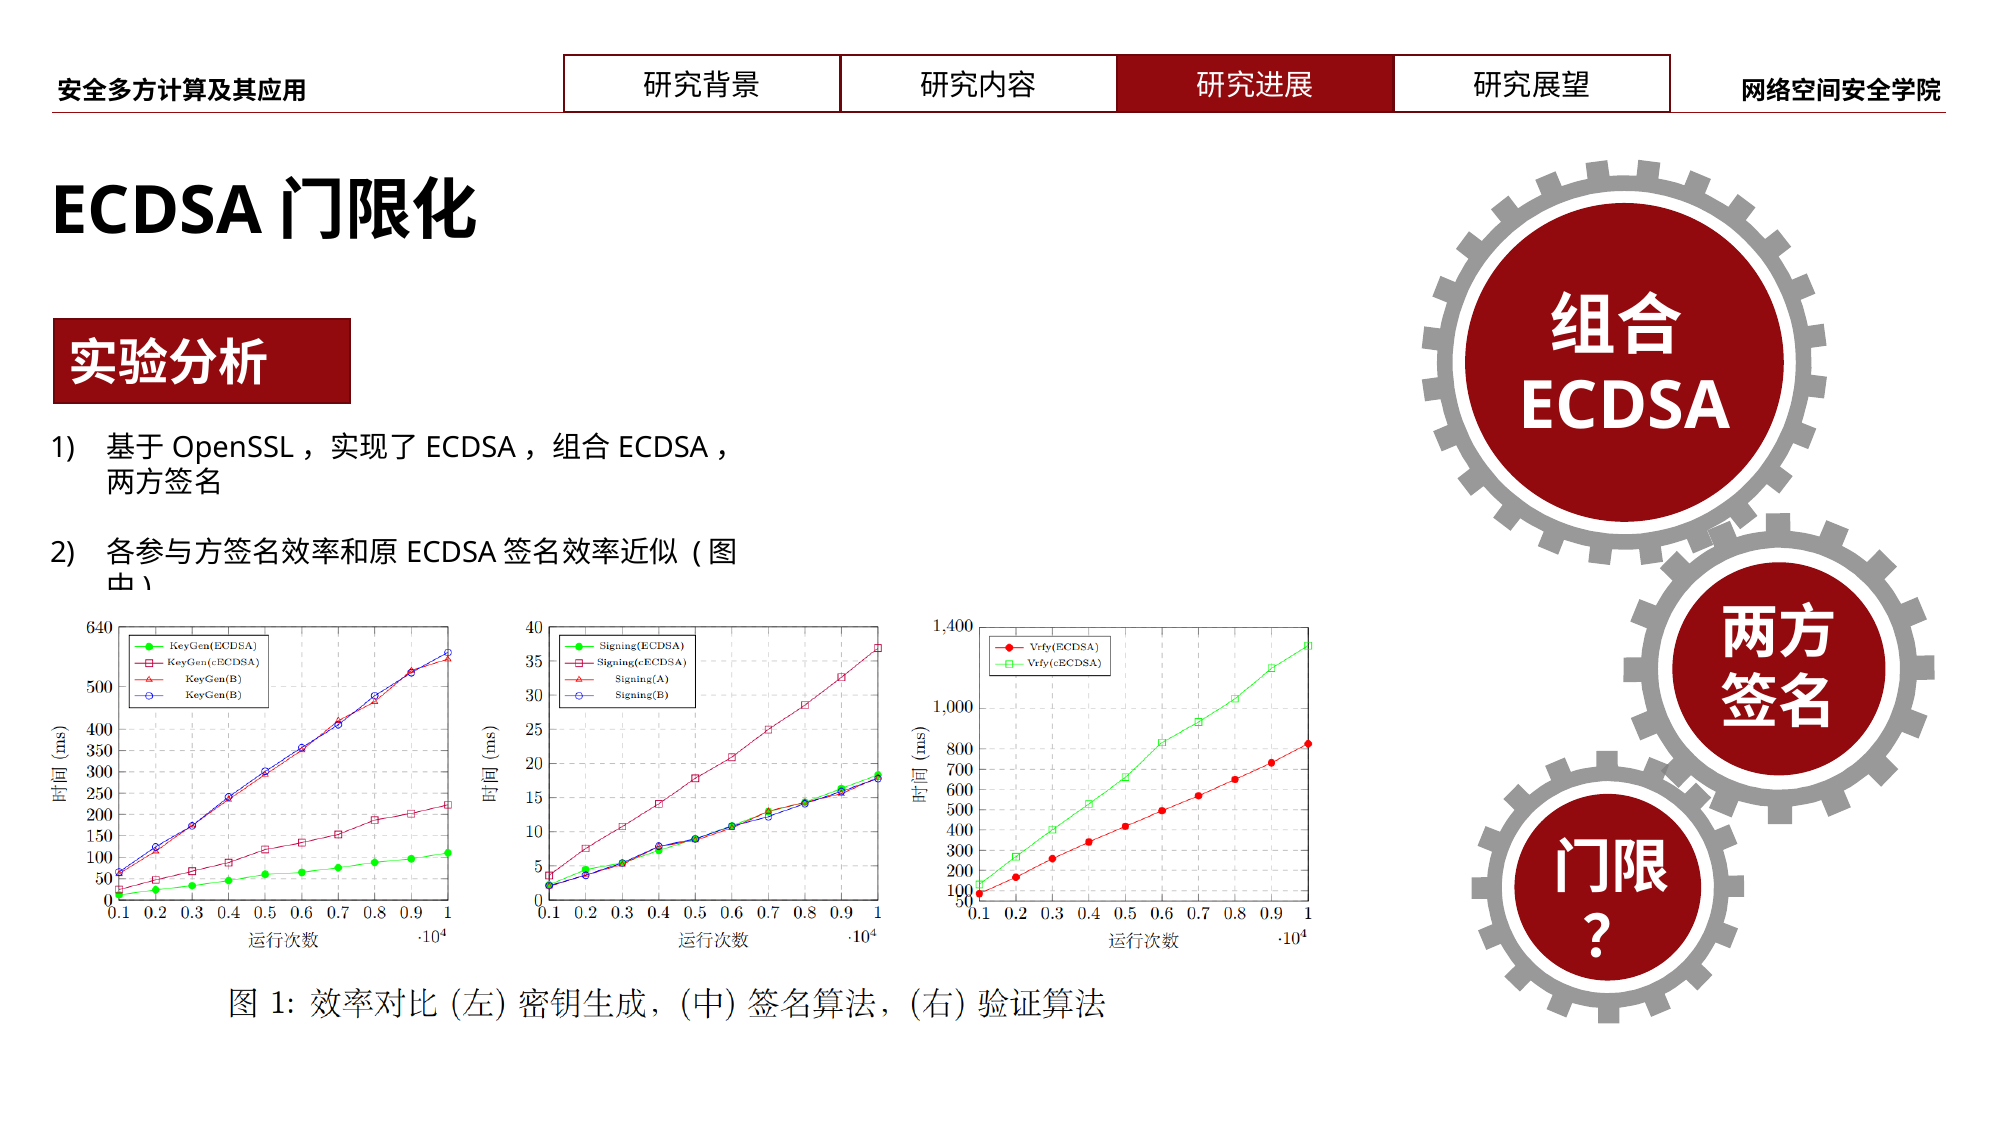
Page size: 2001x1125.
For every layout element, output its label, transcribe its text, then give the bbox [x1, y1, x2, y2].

picture [35, 590, 1334, 1066]
text_box ECDSA门限化 [35, 159, 801, 255]
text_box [1471, 750, 1745, 1024]
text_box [1623, 513, 1935, 825]
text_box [35, 318, 775, 590]
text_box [1421, 159, 1828, 566]
